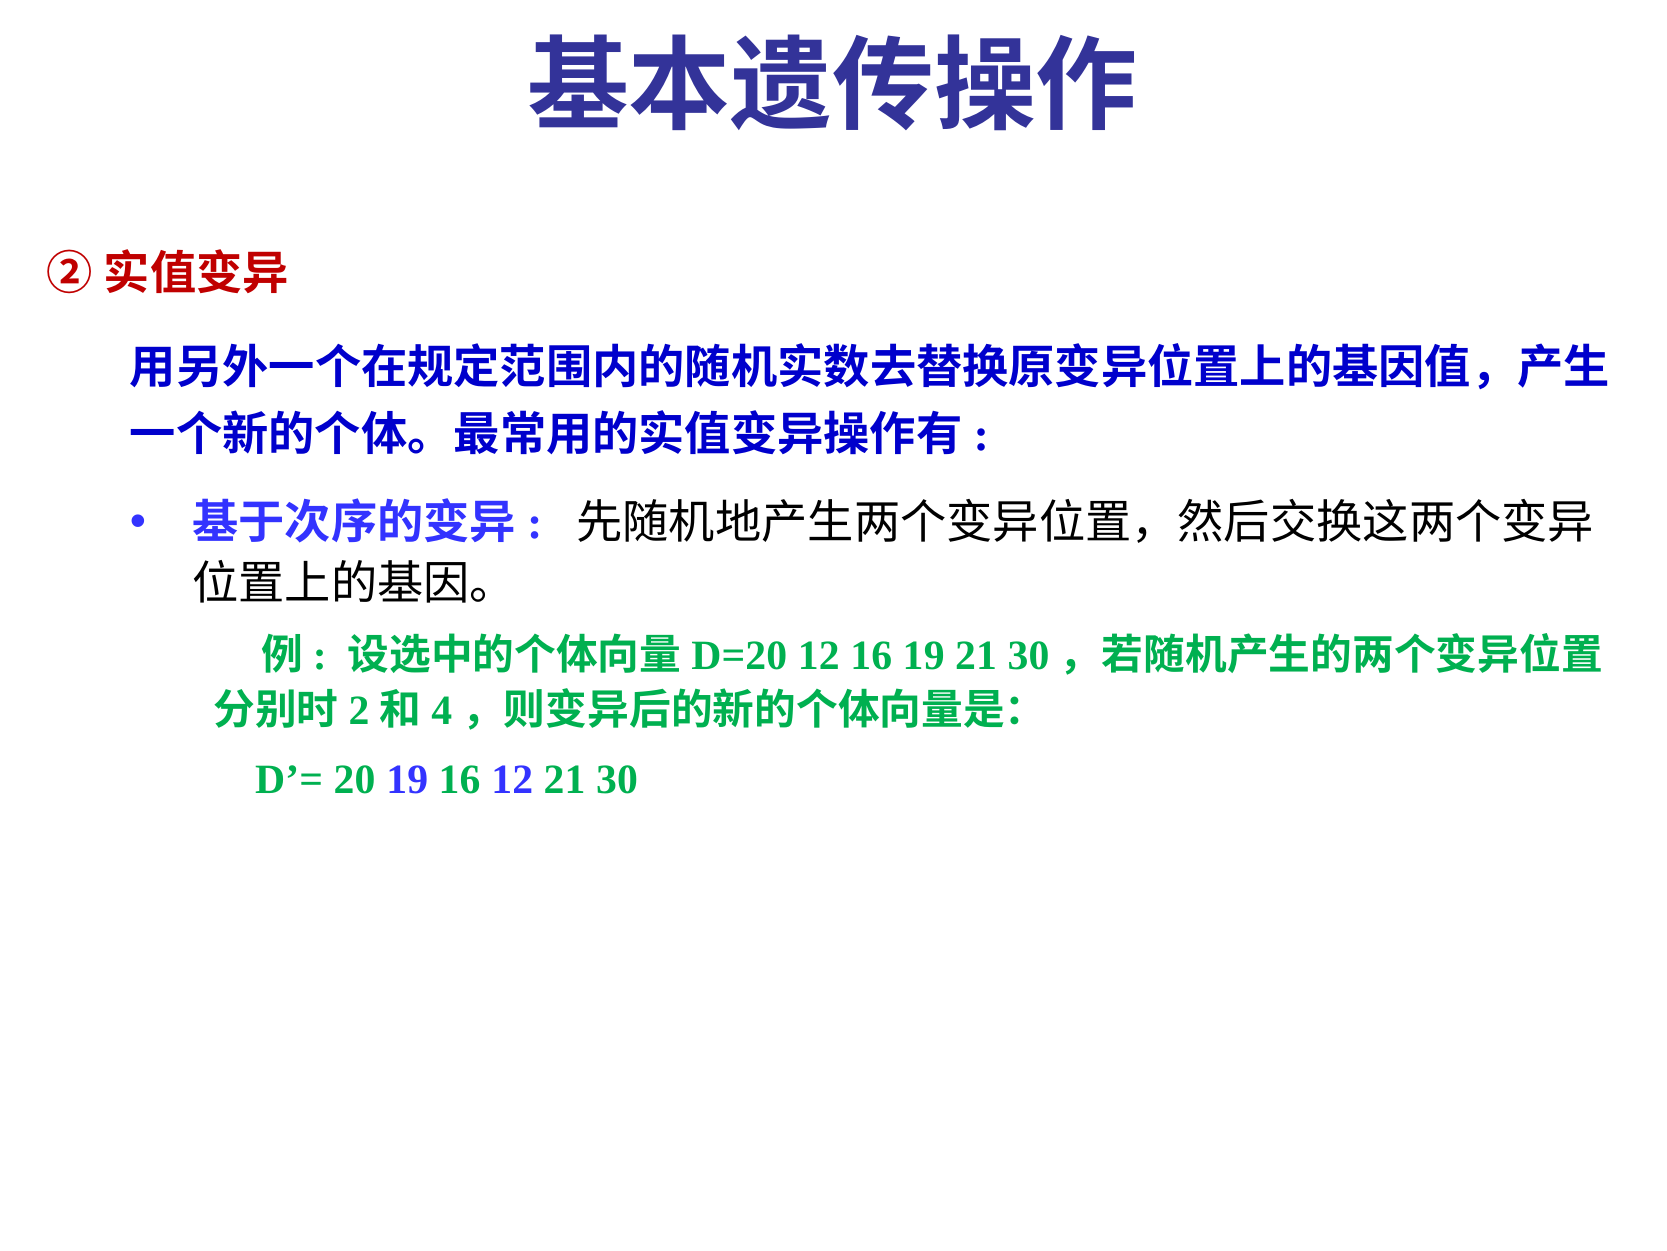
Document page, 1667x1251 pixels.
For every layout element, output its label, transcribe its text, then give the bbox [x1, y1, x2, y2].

text_box ②实值变异 用另外一个在规定范围内的随机实数去替换原变异位置上的基因值，产生一个新的个体。最常用的实值变异操作有: 基于次序的变异: 先随机地产生两个变异位置，然后交换这两个变异位置上的基因。 例: 设选中的个体向量D=20 12 16 19 21 30，若随机产生的两个变异位置分别时2和4，则变异后的新的个体向量是： D’= 20 19 16 12 21 30 [31, 224, 1634, 809]
text_box 基本遗传操作 [323, 11, 1341, 149]
